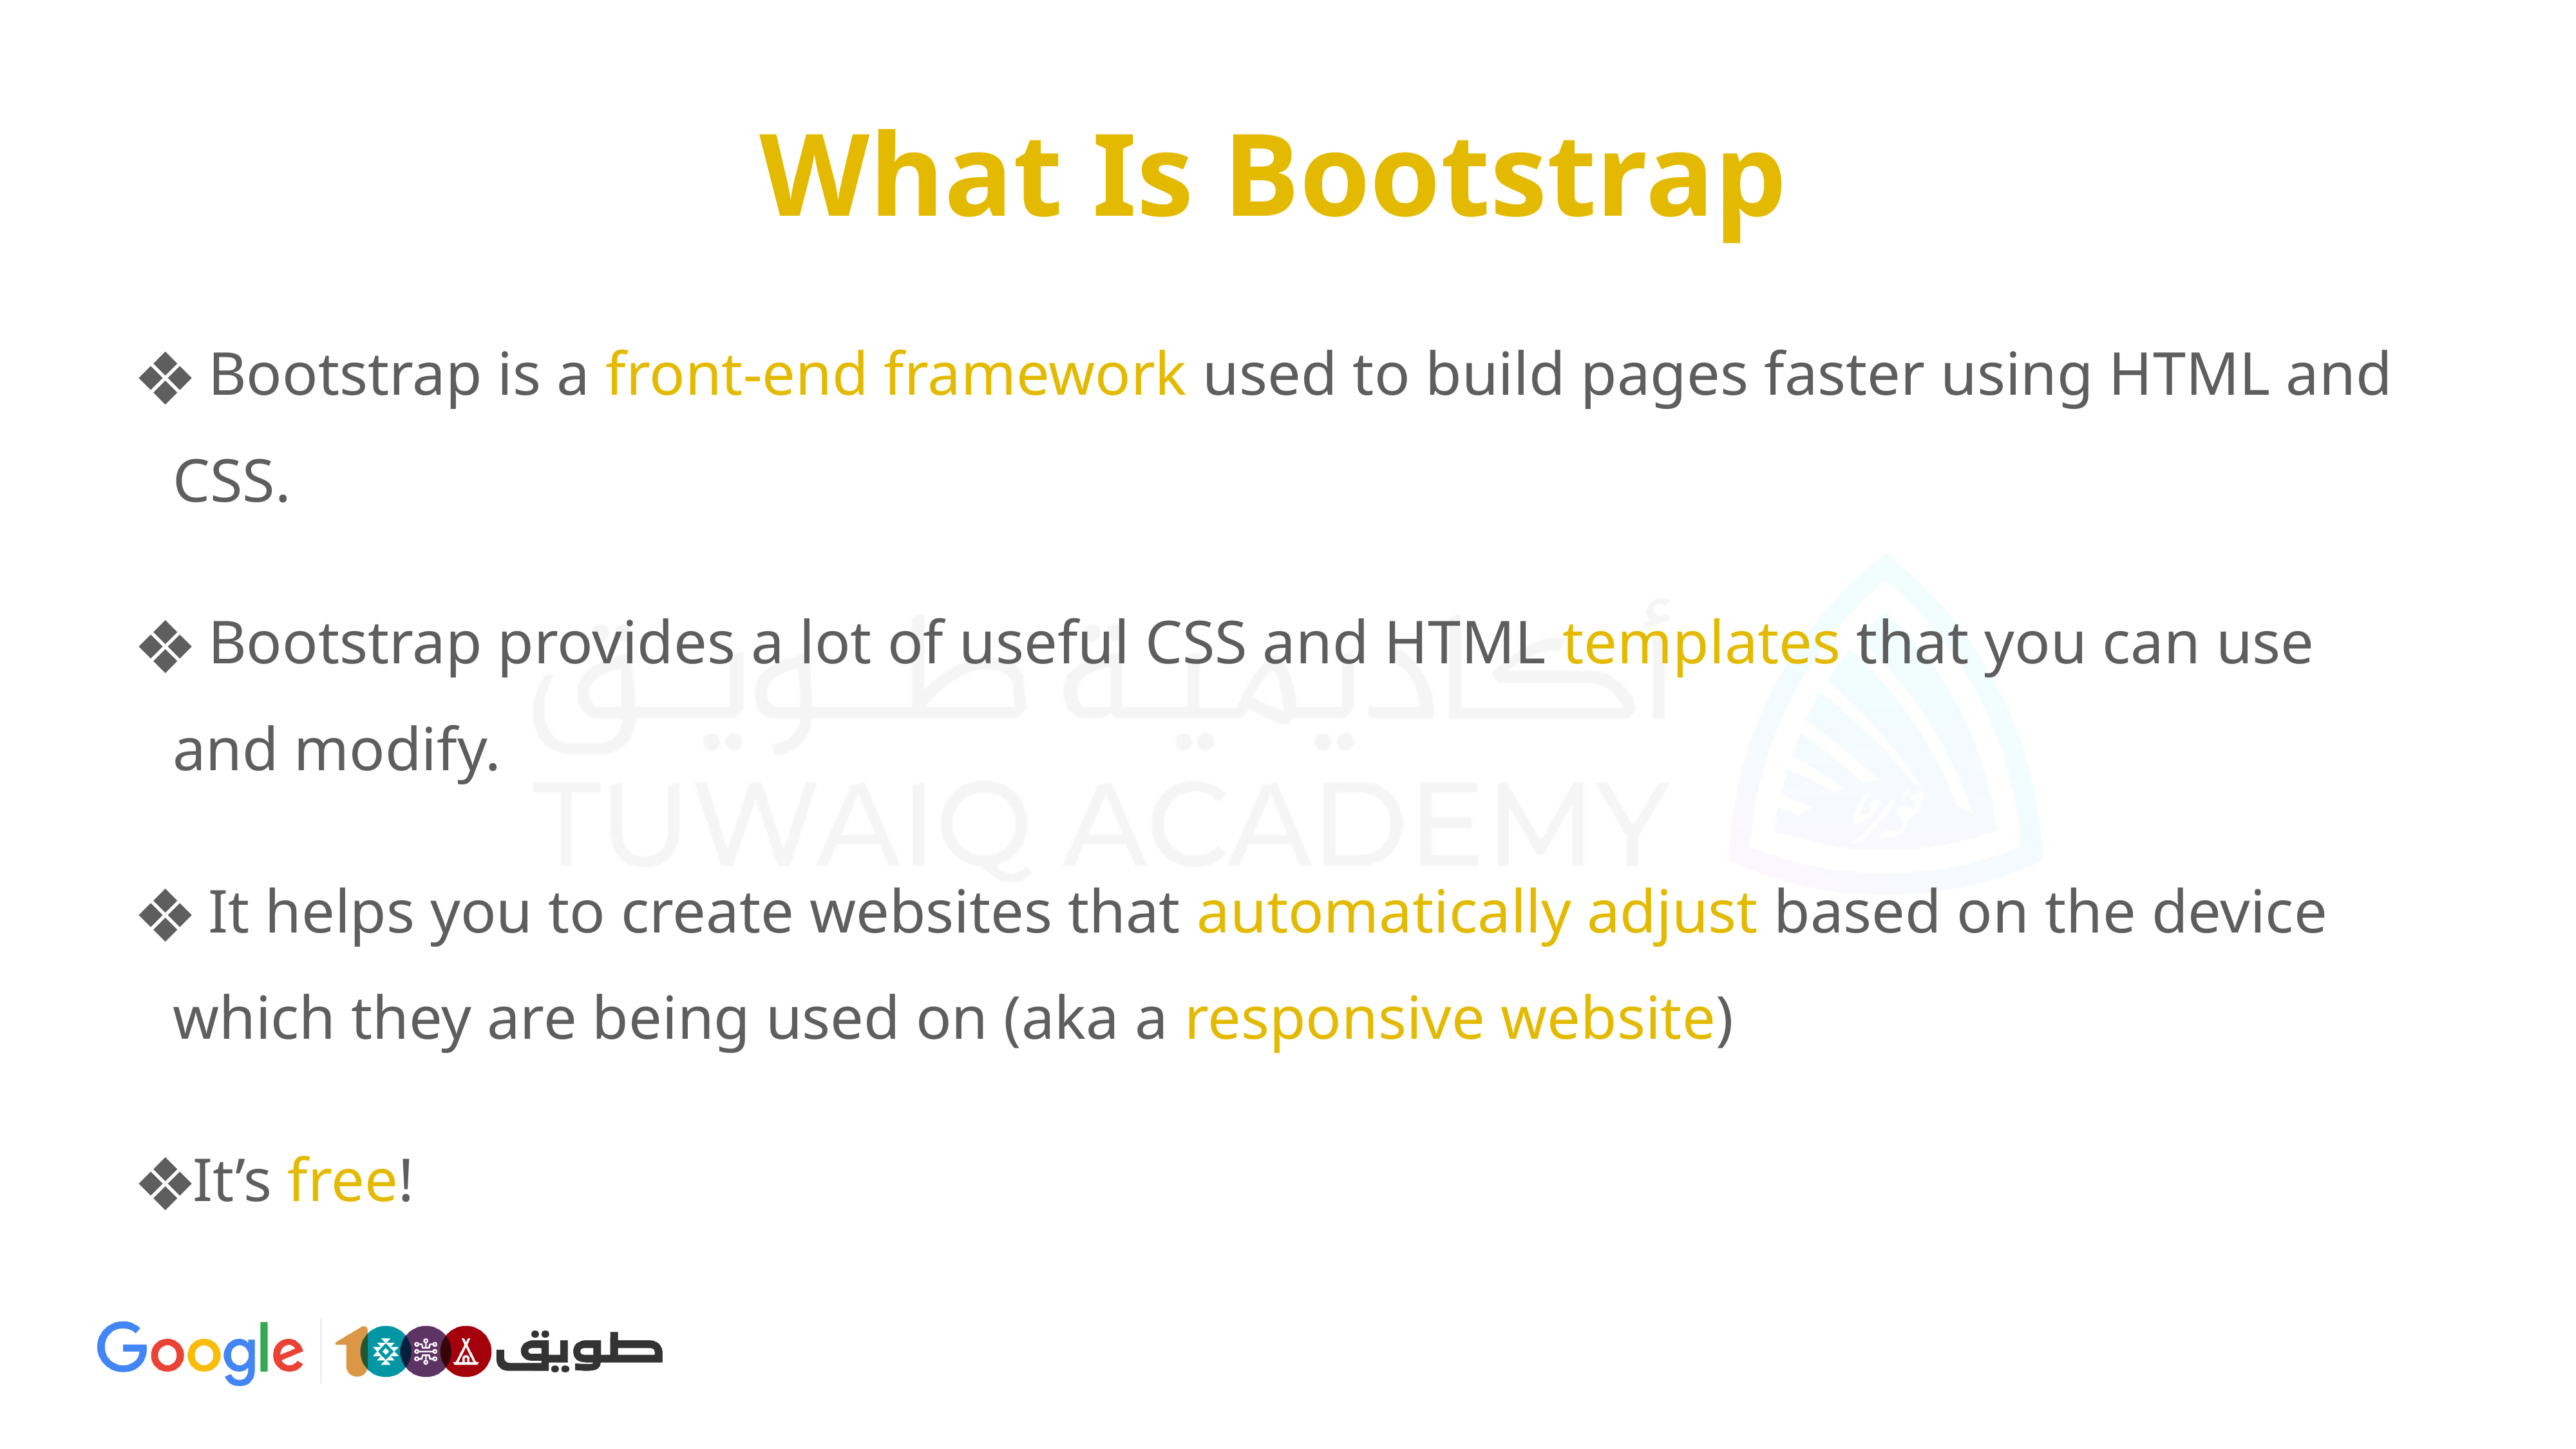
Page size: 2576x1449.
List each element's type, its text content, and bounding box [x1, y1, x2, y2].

picture [53, 1159, 708, 1449]
text_box Bootstrap is a front-end framework used to build pages faster using HTML and CSS. Bootstrap provides a lot of useful CSS and HTML templates that you can use and modify. It helps you to create websites that automatically adjust based on the device which they are being used on (aka a responsive website) It’s free! [127, 295, 2439, 1225]
title What Is Bootstrap [435, 123, 2141, 275]
